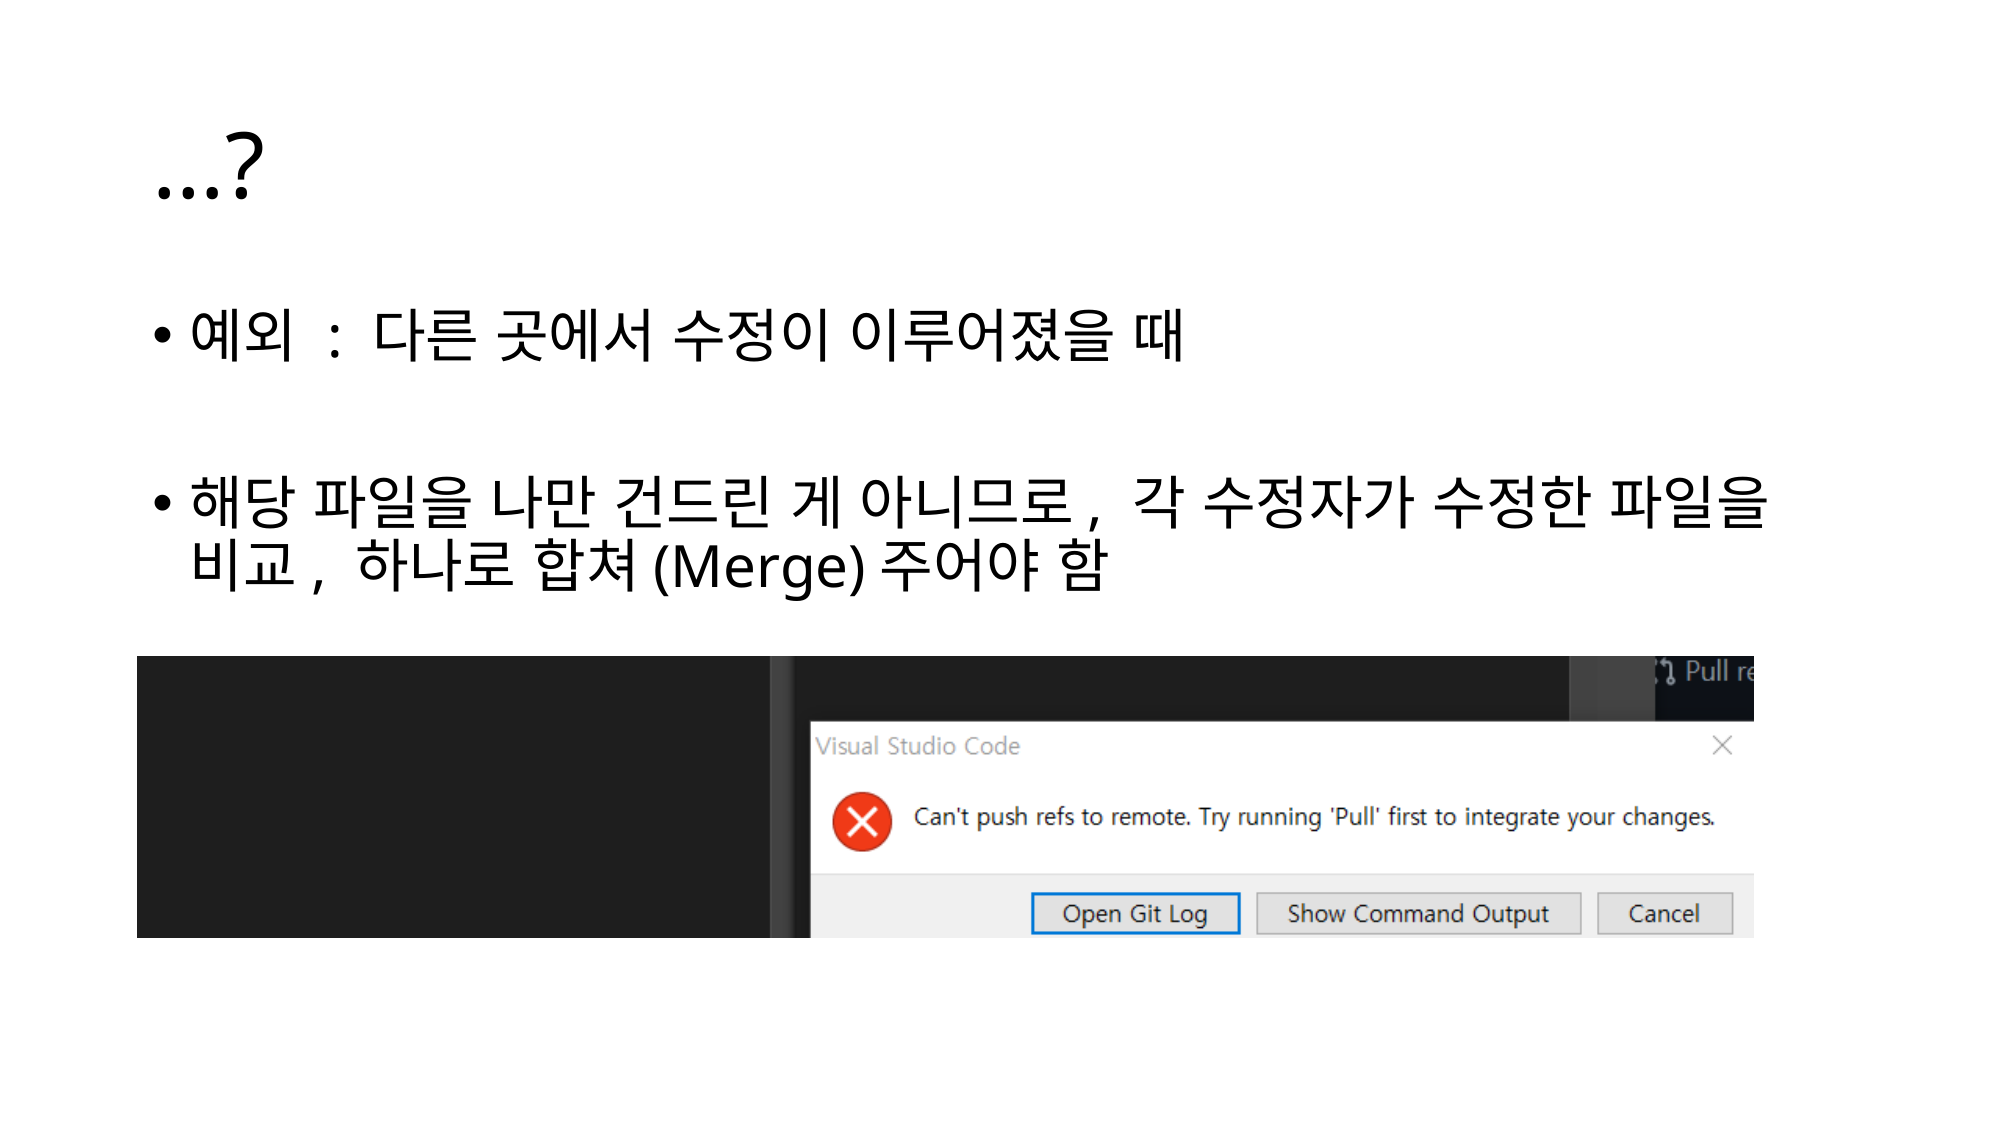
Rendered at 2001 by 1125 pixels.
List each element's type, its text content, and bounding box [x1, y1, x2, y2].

list 예외 : 다른 곳에서 수정이 이루어졌을 때 해당 파일을 나만 건드린 게 아니므로, 각 수정자가 수정한 파일을 비교, 하나로 합쳐(Merge)주어야 함 [137, 299, 1863, 1014]
title …? [137, 59, 1863, 278]
picture [137, 656, 1754, 938]
